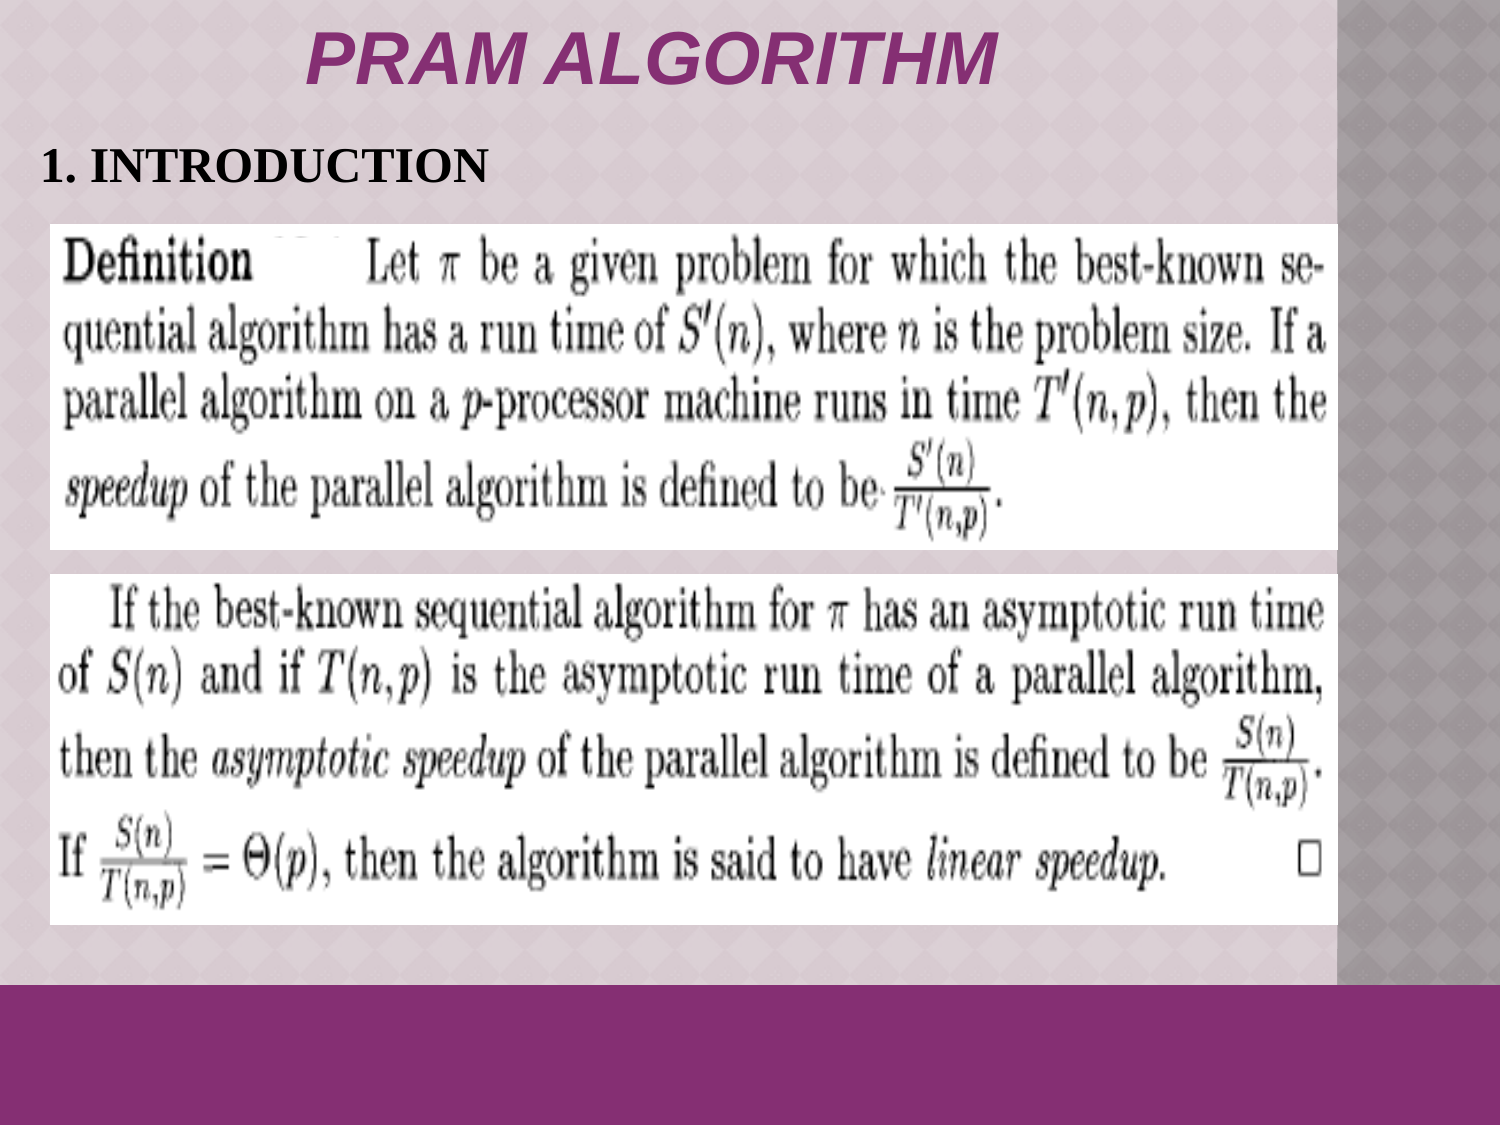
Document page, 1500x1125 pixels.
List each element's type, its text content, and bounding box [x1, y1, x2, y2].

picture [49, 224, 1338, 551]
text_box PRAM ALGORITHM [0, 0, 1325, 100]
picture [49, 574, 1338, 926]
text_box [0, 985, 1500, 1125]
text_box 1. INTRODUCTION [24, 124, 1325, 320]
